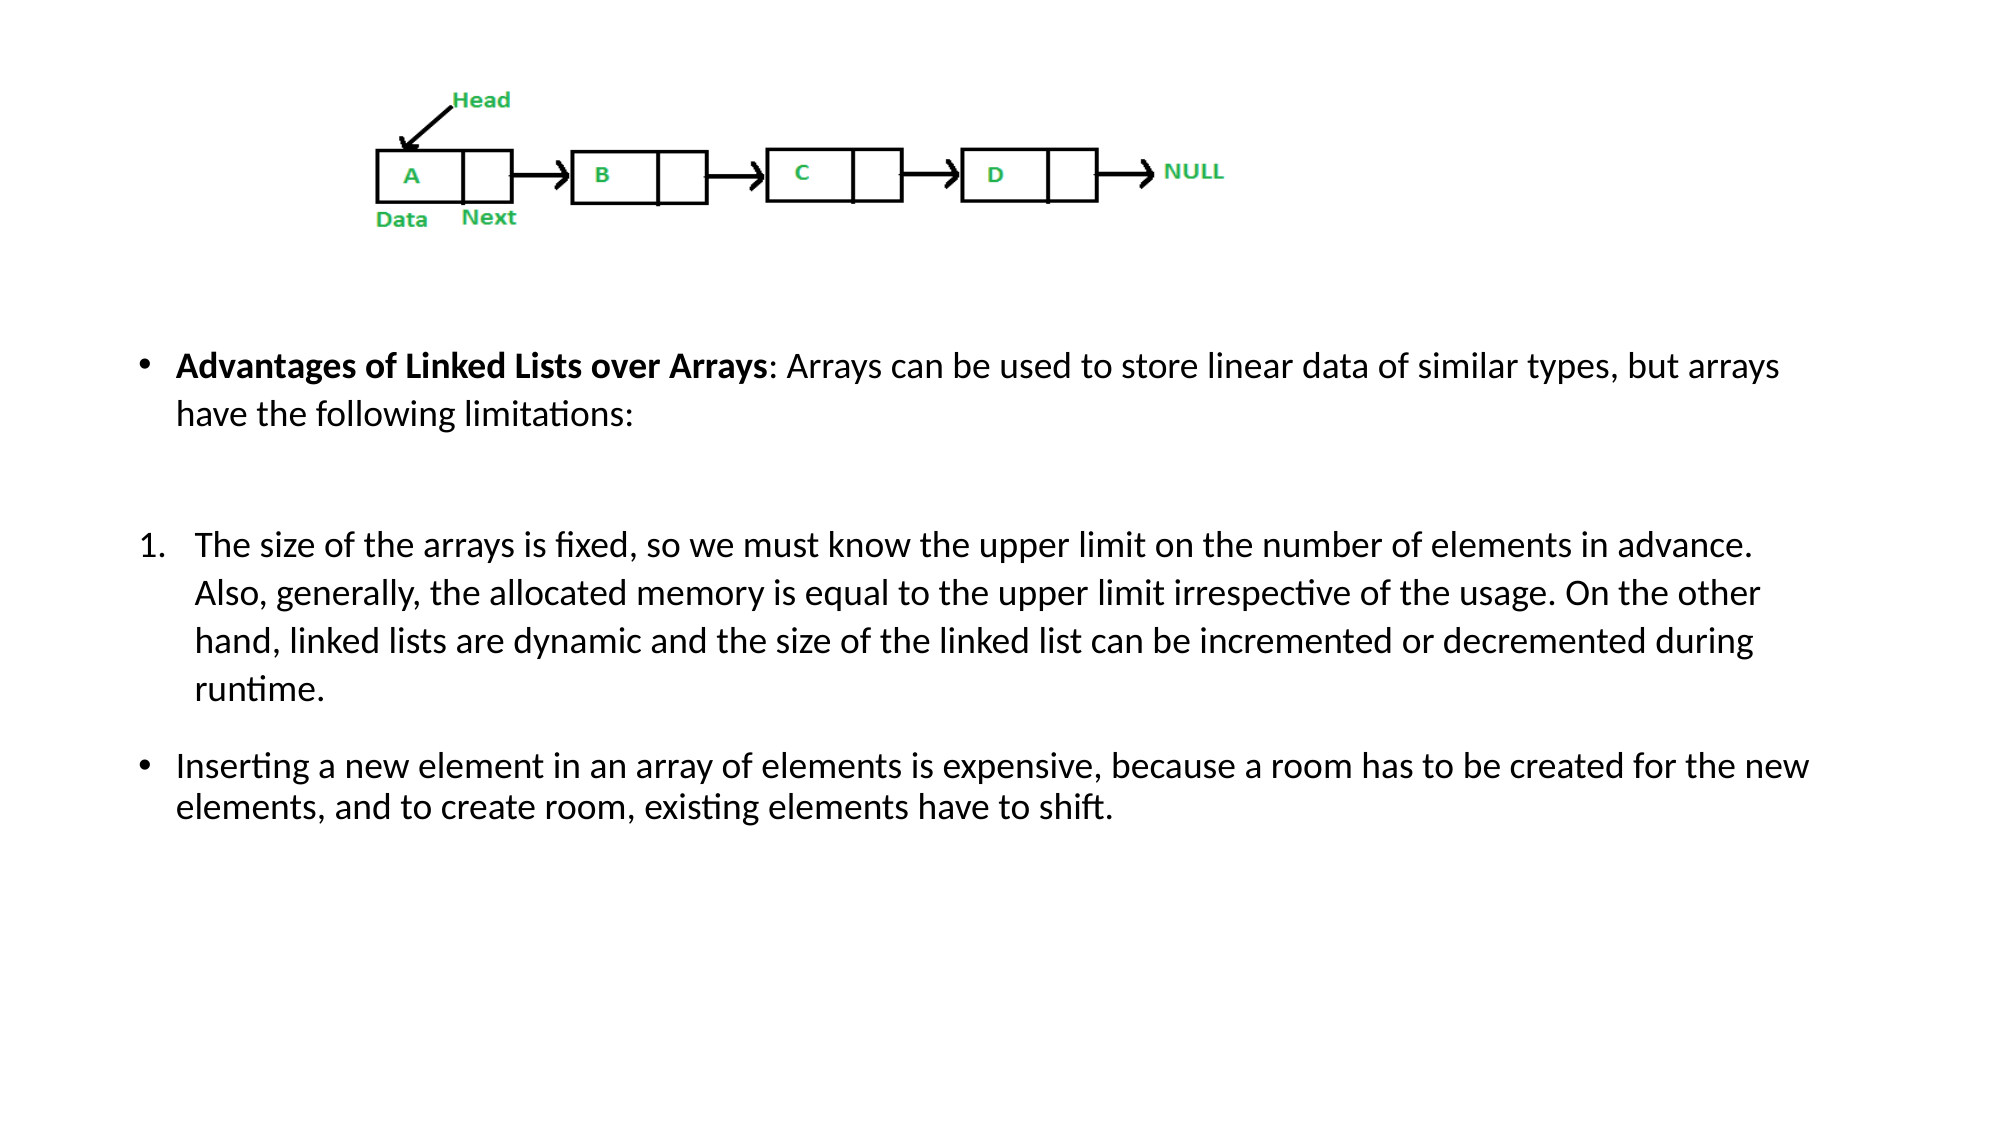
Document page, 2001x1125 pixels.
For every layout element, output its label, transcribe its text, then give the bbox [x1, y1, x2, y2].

picture [290, 80, 1290, 274]
list Advantages of Linked Lists over Arrays: Arrays can be used to store linear data of similar types, but arrays have the following limitations: The size of the arrays is fixed, so we must know the upper limit on the number of elements in advance. Also, generally, the allocated memory is equal to the upper limit irrespective of the usage. On the other hand, linked lists are dynamic and the size of the linked list can be incremented or decremented during runtime. Inserting a new element in an array of elements is expensive, because a room has to be created for the new elements, and to create room, existing elements have to shift. [123, 330, 1849, 1045]
